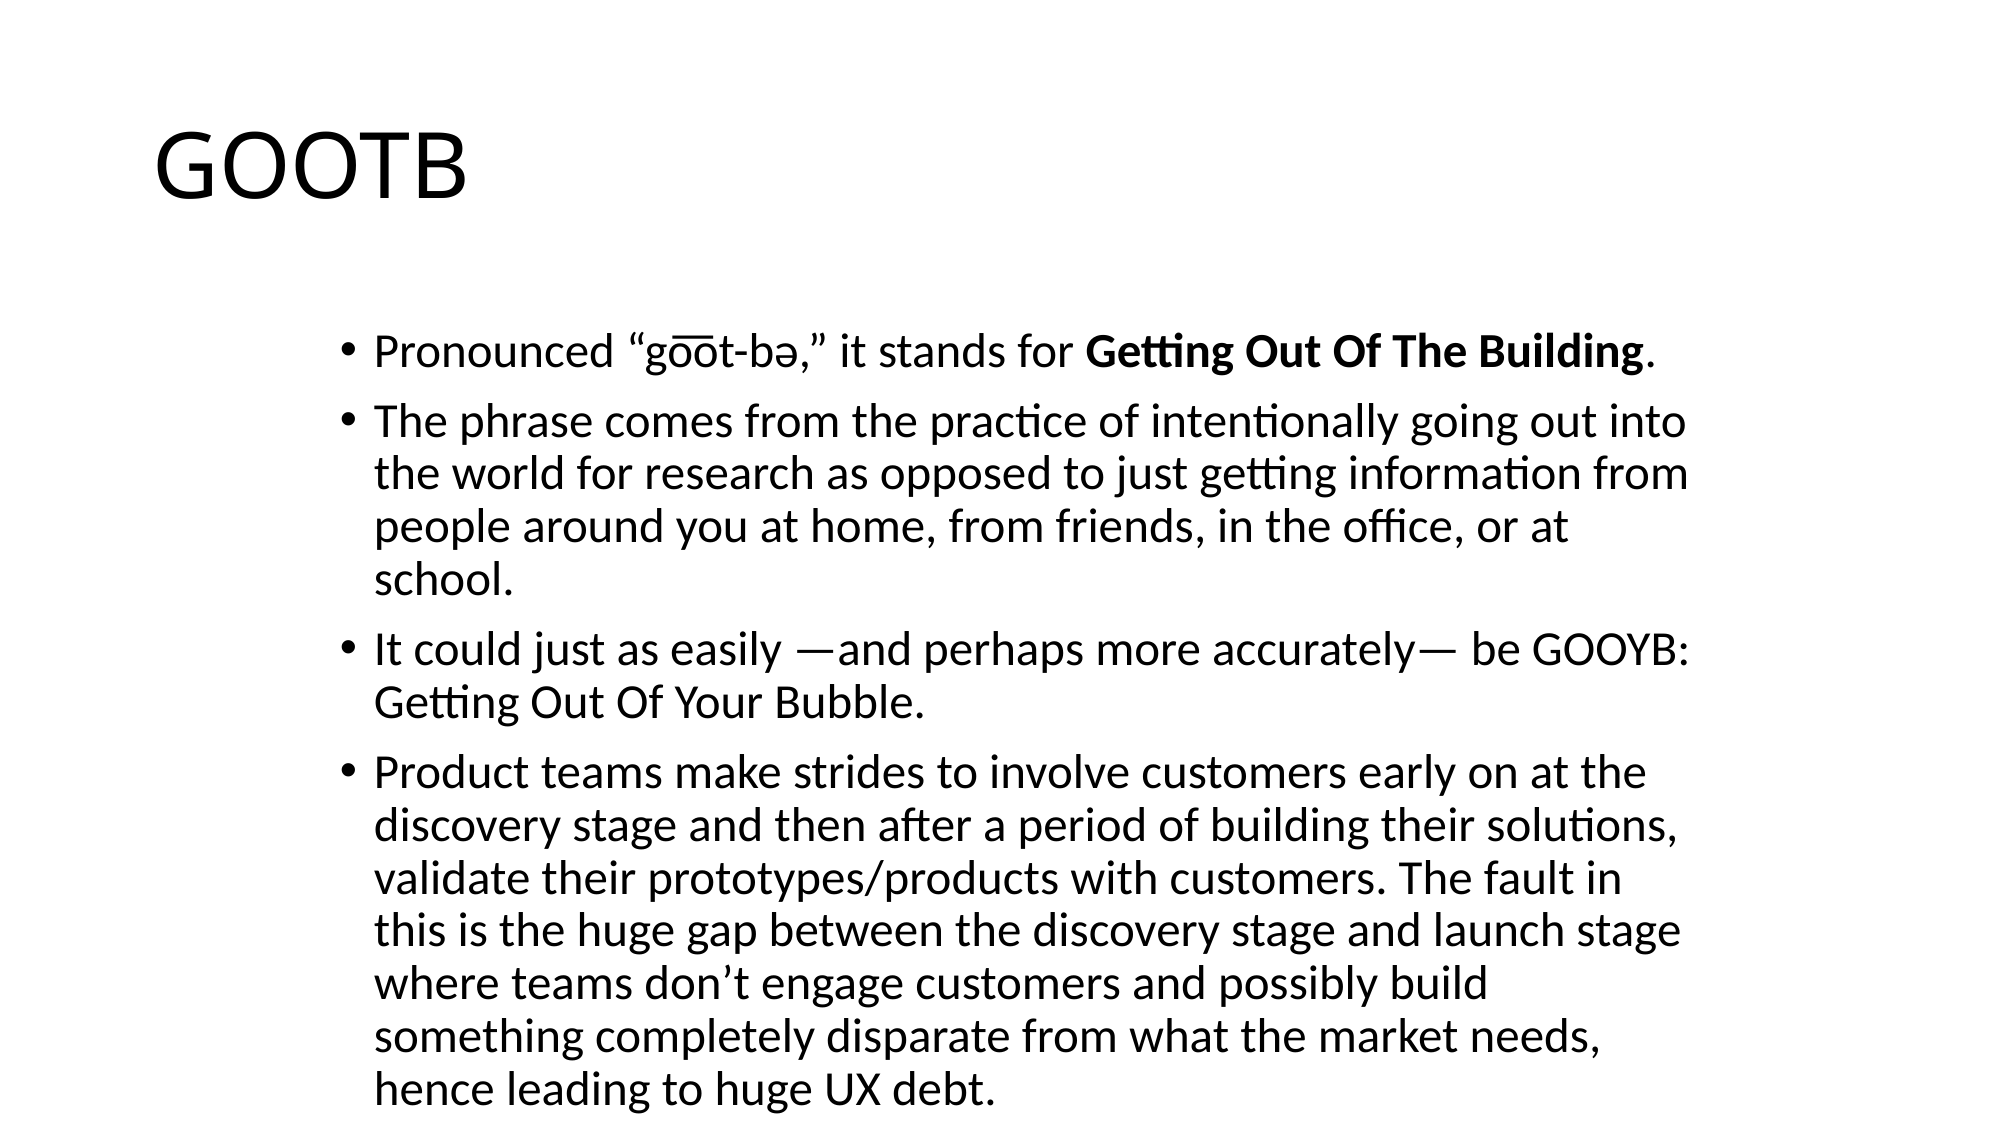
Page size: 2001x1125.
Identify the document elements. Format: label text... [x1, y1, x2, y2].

title GOOTB [137, 59, 1863, 278]
list Pronounced “go͞ot-bə,” it stands for Getting Out Of The Building. The phrase comes from the practice of intentionally going out into the world for research as opposed to just getting information from people around you at home, from friends, in the office, or at school. It could just as easily —and perhaps more accurately— be GOOYB: Getting Out Of Your Bubble. Product teams make strides to involve customers early on at the discovery stage and then after a period of building their solutions, validate their prototypes/products with customers. The fault in this is the huge gap between the discovery stage and launch stage where teams don’t engage customers and possibly build something completely disparate from what the market needs, hence leading to huge UX debt. [324, 317, 1713, 1125]
